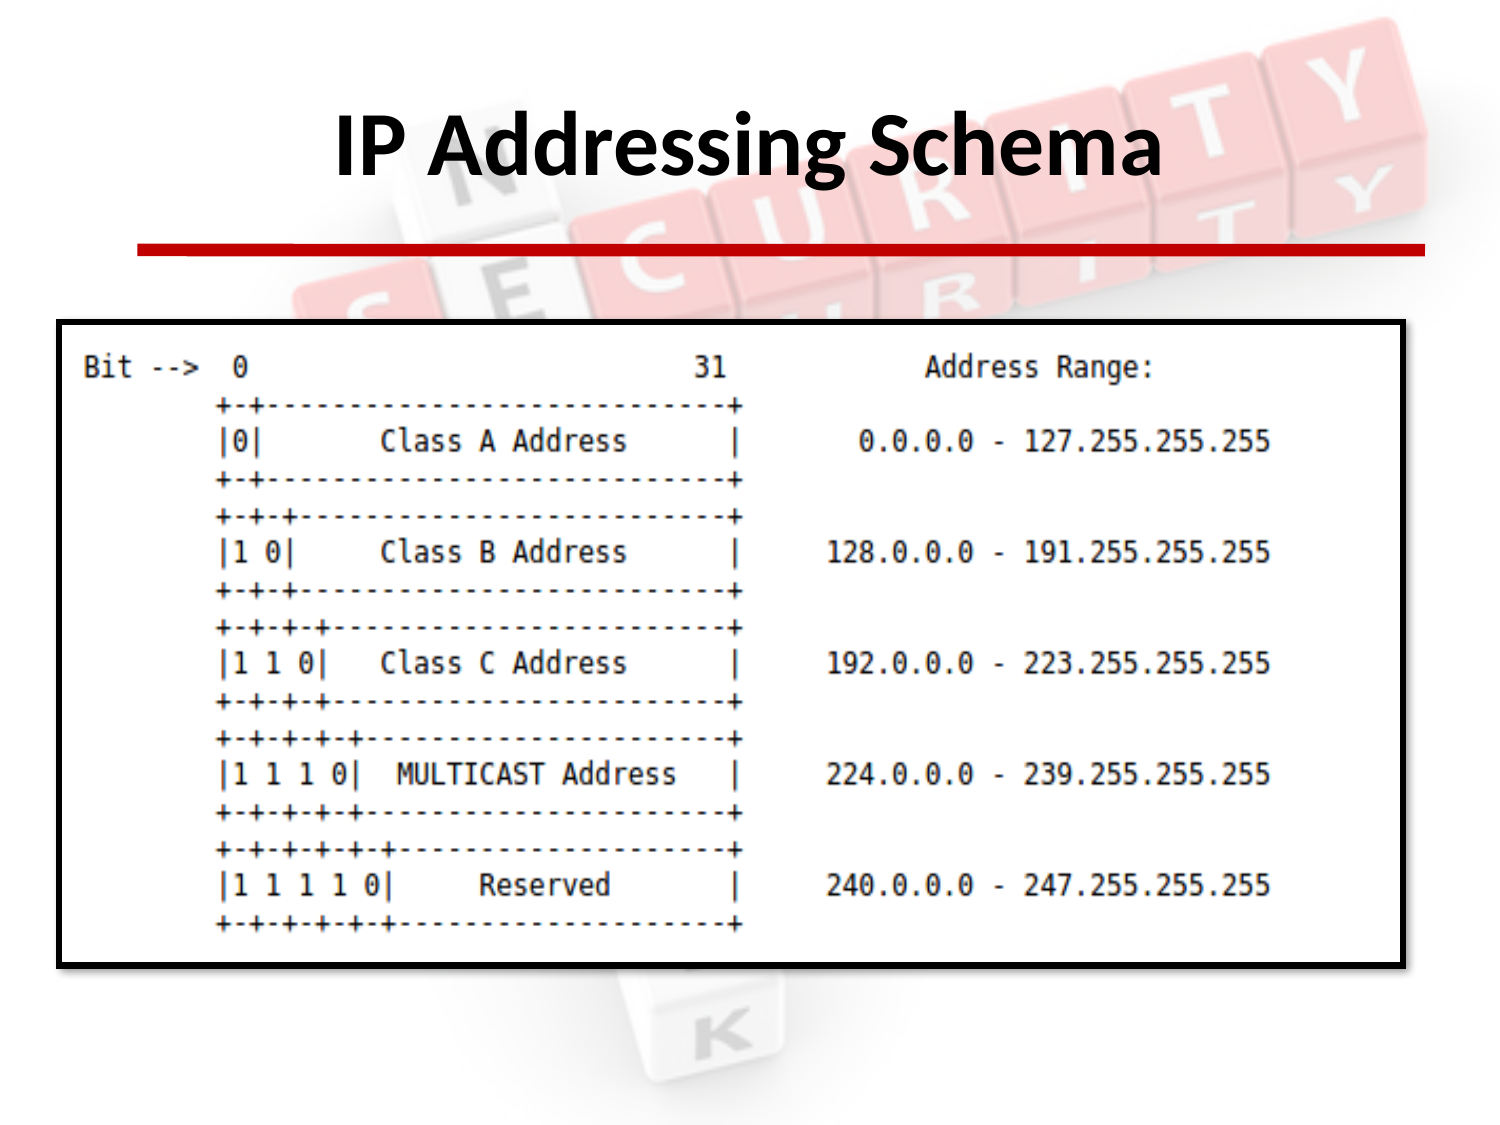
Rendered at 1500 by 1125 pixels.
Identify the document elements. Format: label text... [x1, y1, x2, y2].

title IP Addressing Schema [75, 45, 1425, 233]
picture [62, 324, 1401, 963]
